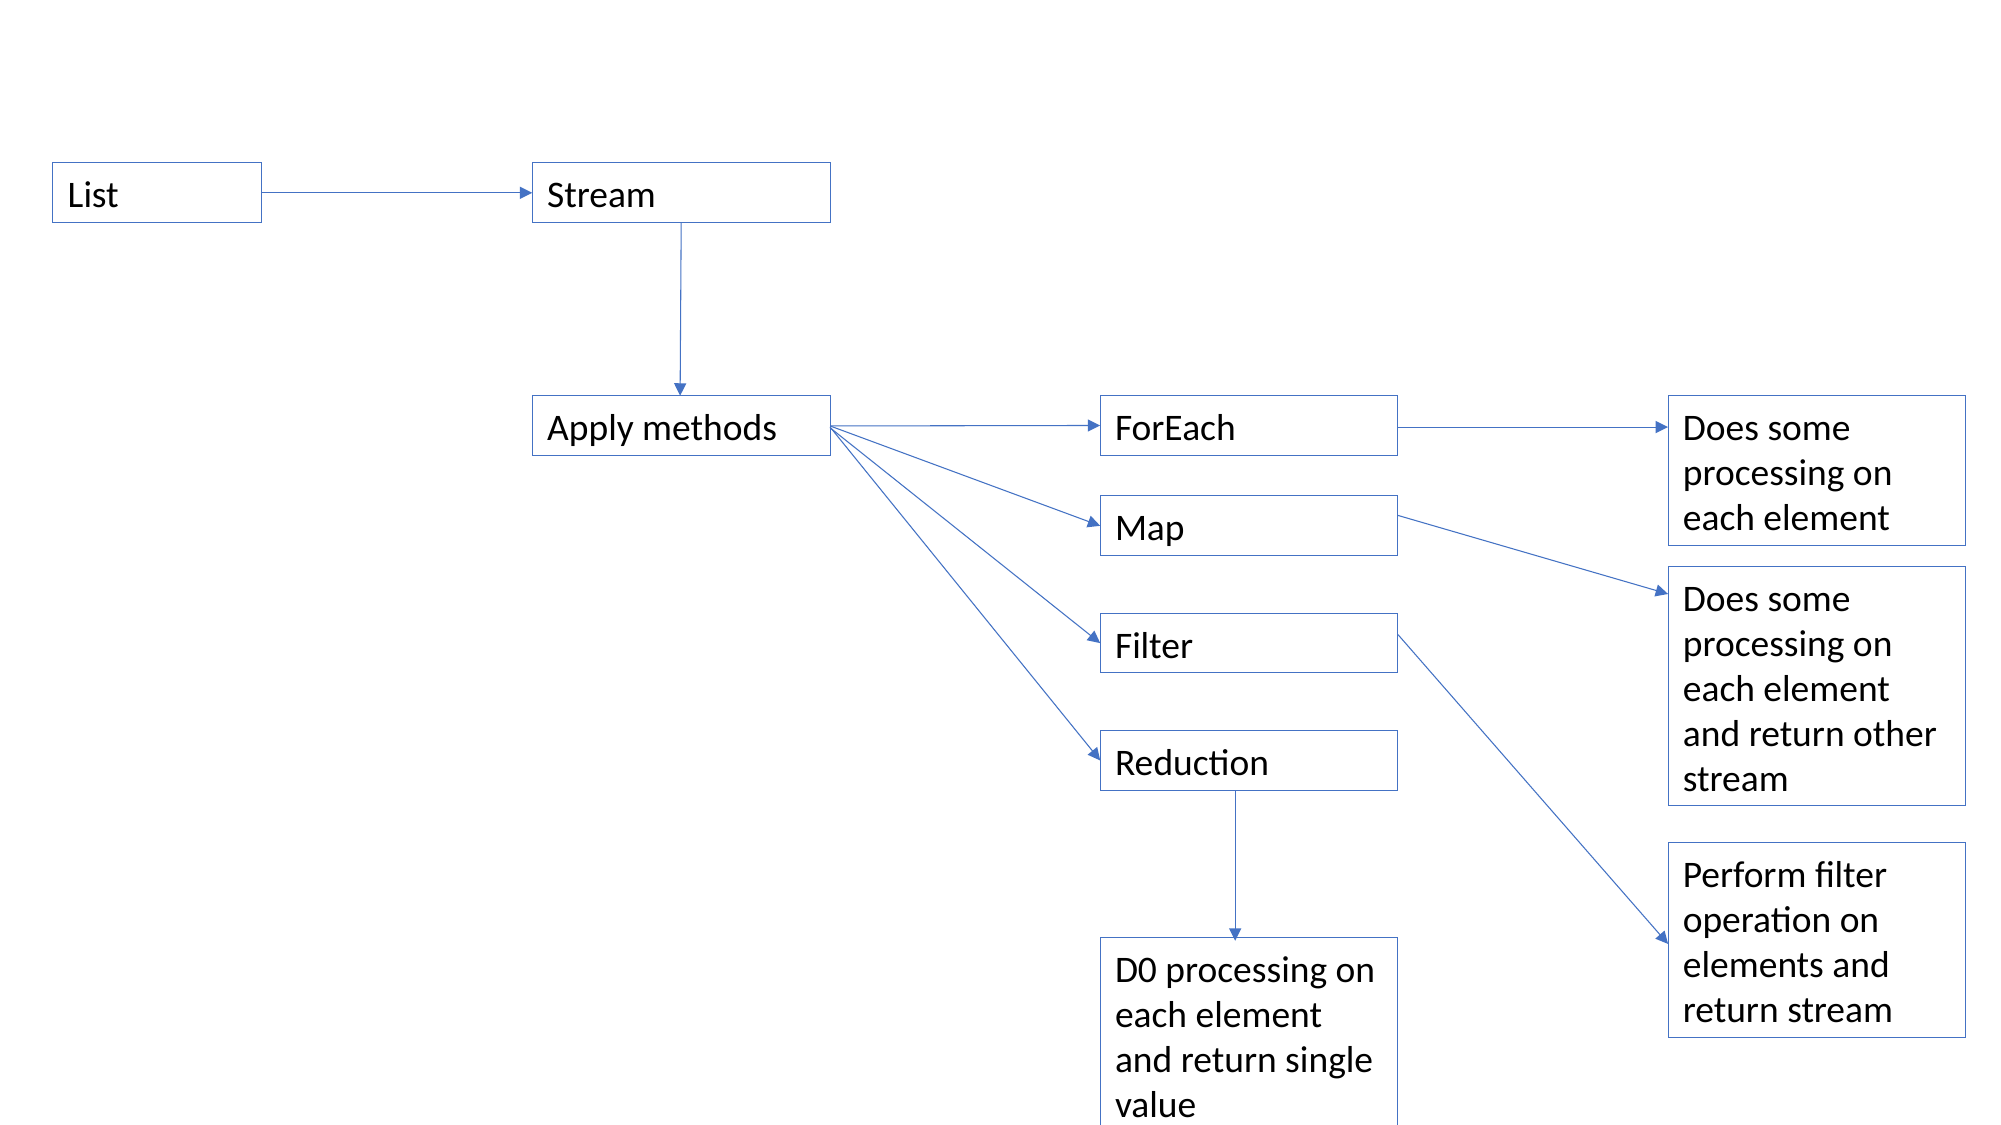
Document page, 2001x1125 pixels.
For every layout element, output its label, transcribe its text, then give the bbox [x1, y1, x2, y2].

text_box Filter [1101, 613, 1398, 673]
text_box List [52, 162, 262, 223]
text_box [830, 426, 1101, 761]
text_box Apply methods [532, 395, 831, 456]
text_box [1398, 634, 1669, 944]
text_box Does some processing on each element [1668, 395, 1966, 546]
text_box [1398, 515, 1669, 594]
text_box Does some processing on each element and return other stream [1668, 566, 1966, 806]
text_box Stream [532, 162, 831, 223]
text_box ForEach [1100, 395, 1398, 456]
text_box Perform filter operation on elements and return stream [1668, 842, 1966, 1038]
text_box Map [1101, 495, 1398, 556]
text_box D0 processing on each element and return single value [1100, 937, 1398, 1125]
text_box Reduction [1100, 730, 1398, 791]
